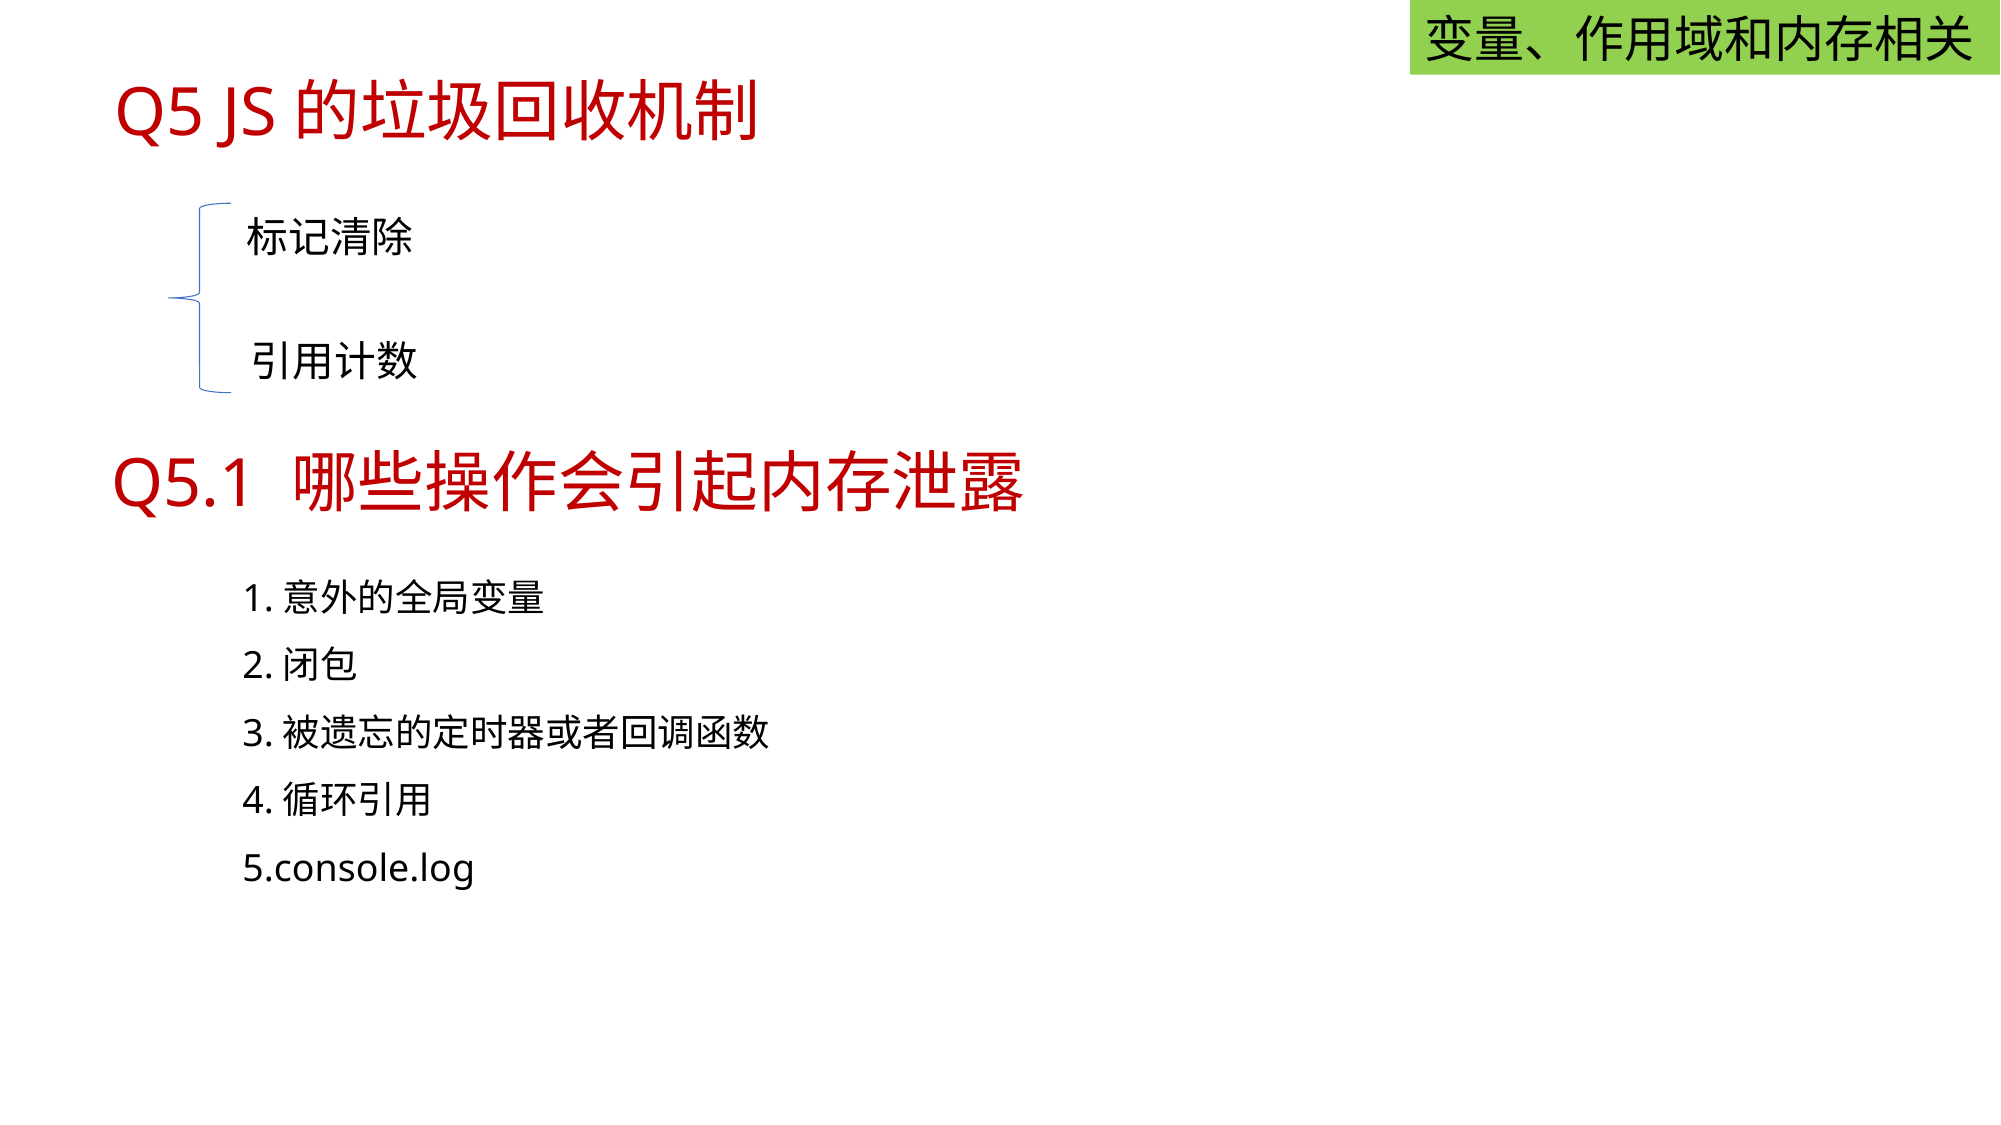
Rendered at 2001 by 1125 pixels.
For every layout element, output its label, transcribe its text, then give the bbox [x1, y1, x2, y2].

text_box 变量、作用域和内存相关 [1410, 0, 2000, 75]
text_box 引用计数 [236, 327, 433, 392]
text_box Q5 JS的垃圾回收机制 [99, 61, 776, 157]
text_box 标记清除 [232, 203, 429, 269]
text_box 1.意外的全局变量 2.闭包 3.被遗忘的定时器或者回调函数 4.循环引用 5.console.log [227, 544, 786, 897]
text_box Q5.1 哪些操作会引起内存泄露 [96, 432, 1041, 528]
text_box [168, 202, 232, 394]
